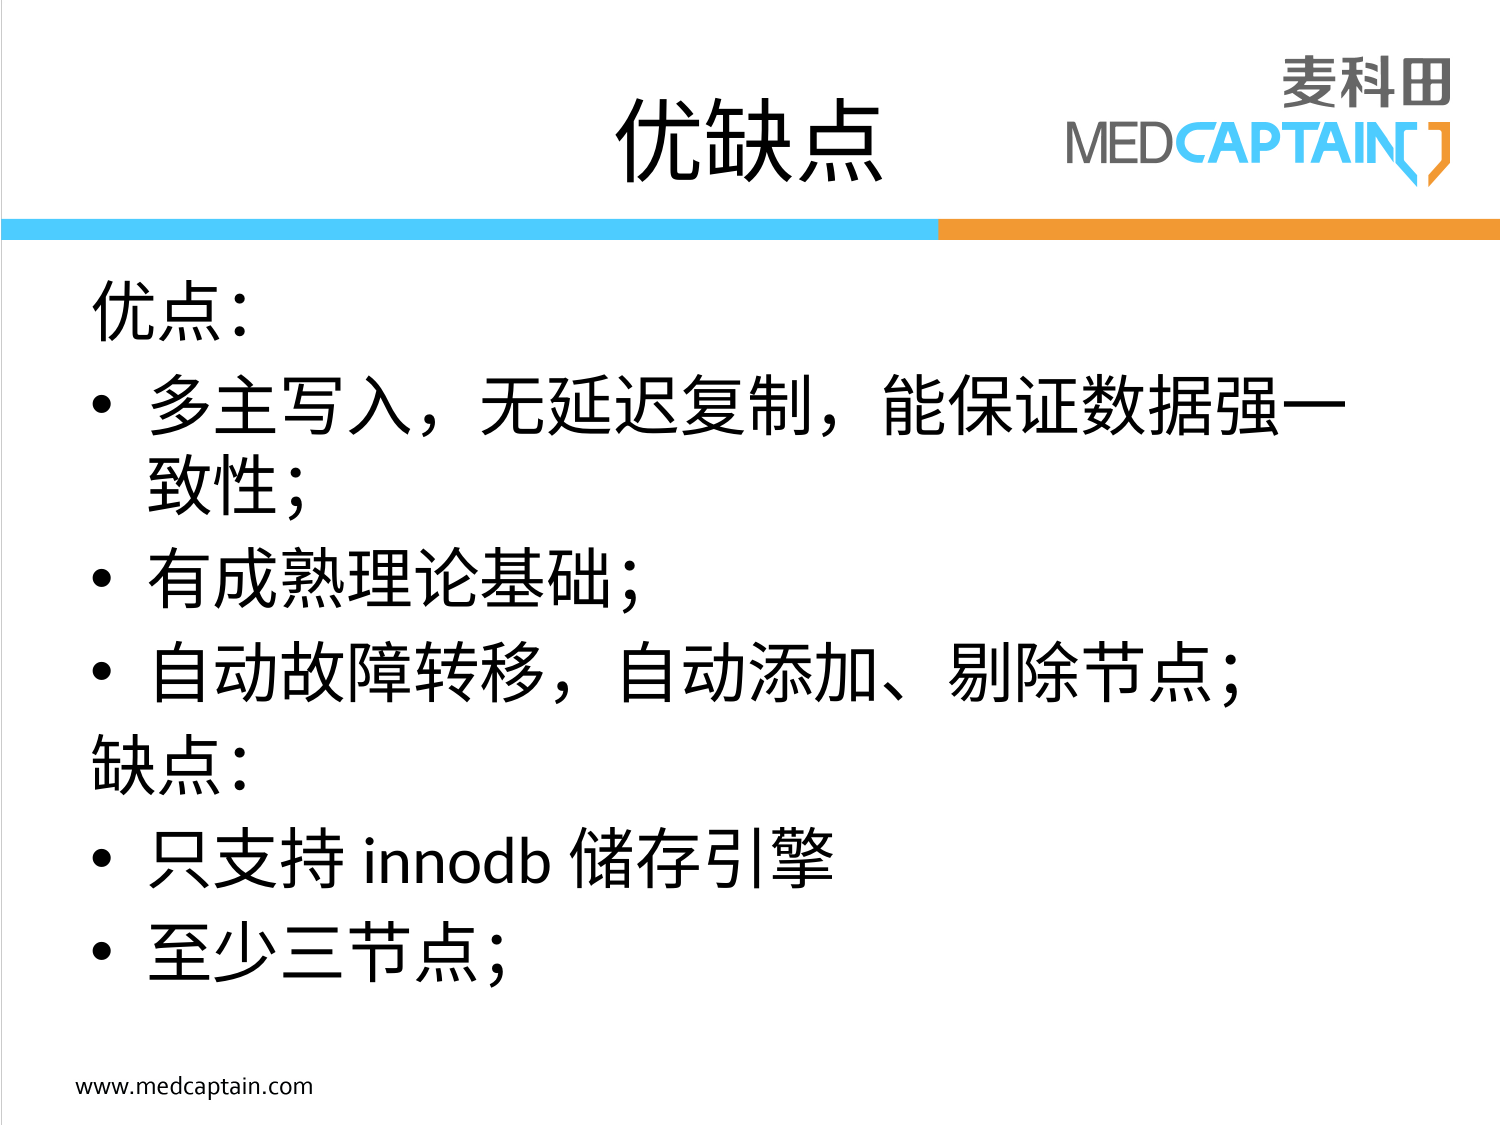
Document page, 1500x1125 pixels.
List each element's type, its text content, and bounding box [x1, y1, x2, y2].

list 优点： 多主写入，无延迟复制，能保证数据强一致性； 有成熟理论基础； 自动故障转移，自动添加、剔除节点； 缺点： 只支持innodb储存引擎 至少三节点； [75, 262, 1425, 1005]
picture [0, 0, 1500, 1125]
title 优缺点 [75, 45, 1425, 233]
